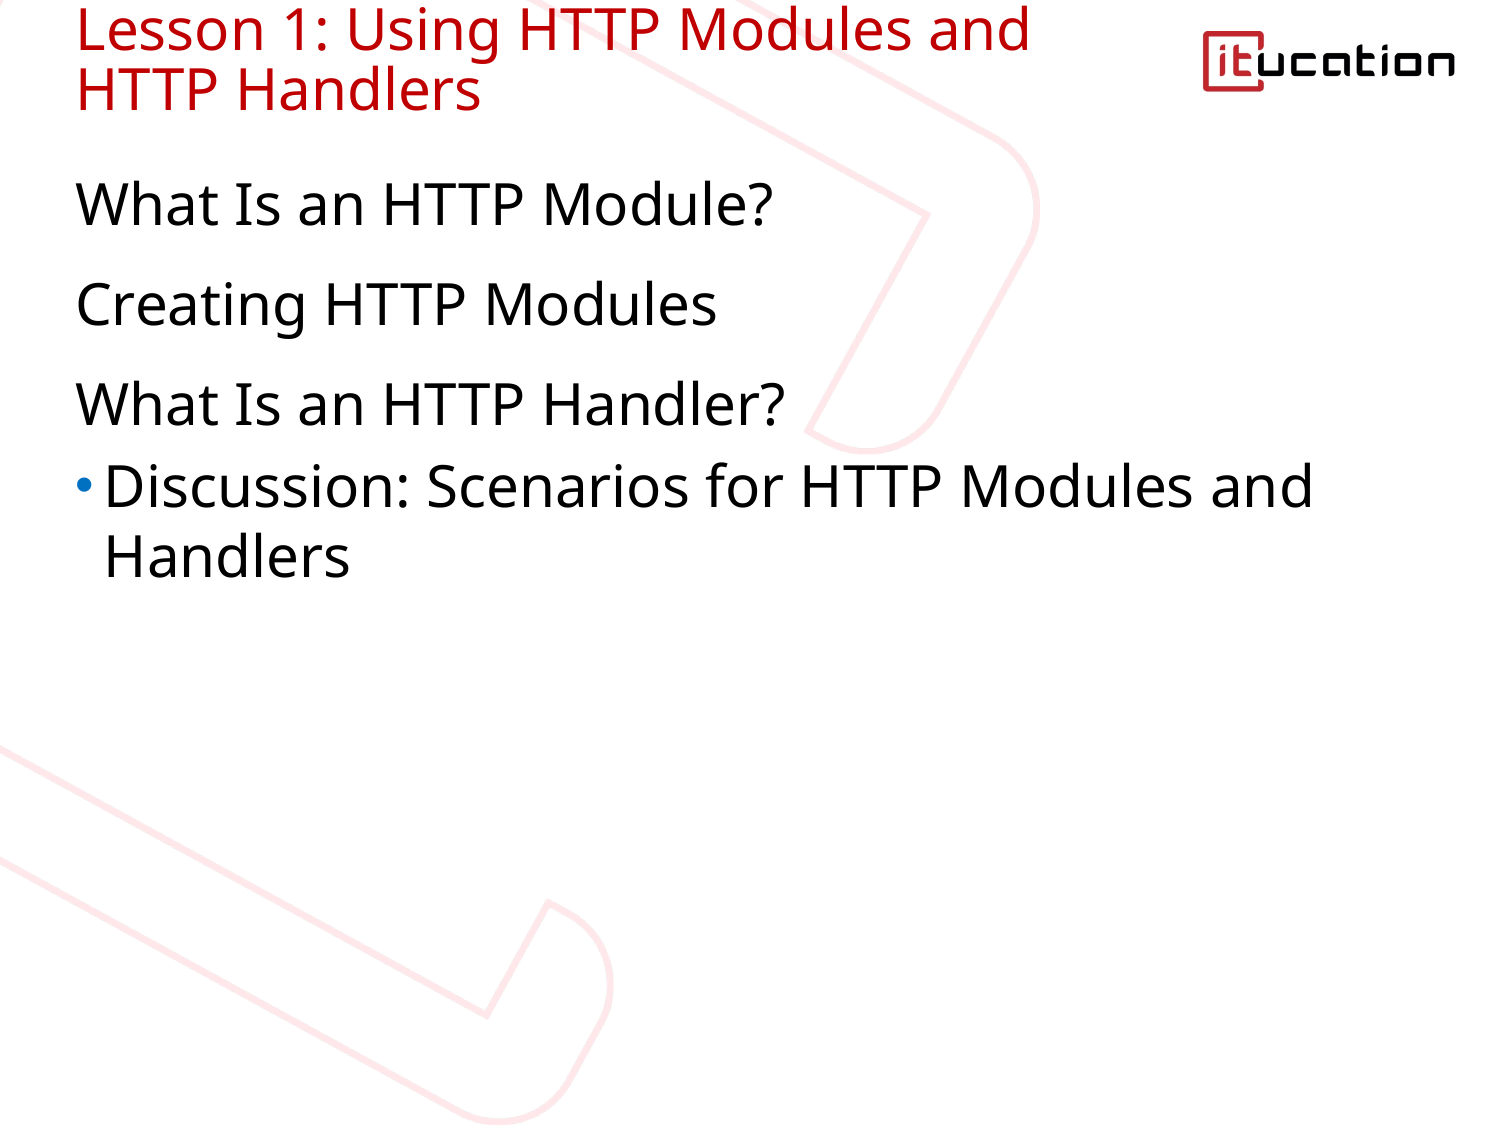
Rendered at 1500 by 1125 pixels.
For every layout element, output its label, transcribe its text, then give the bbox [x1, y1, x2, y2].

title Lesson 1: Using HTTP Modules and HTTP Handlers [75, 0, 1188, 126]
picture [1188, 31, 1500, 110]
list What Is an HTTP Module? Creating HTTP Modules What Is an HTTP Handler? Discussion: Scenarios for HTTP Modules and Handlers [74, 167, 1408, 1013]
